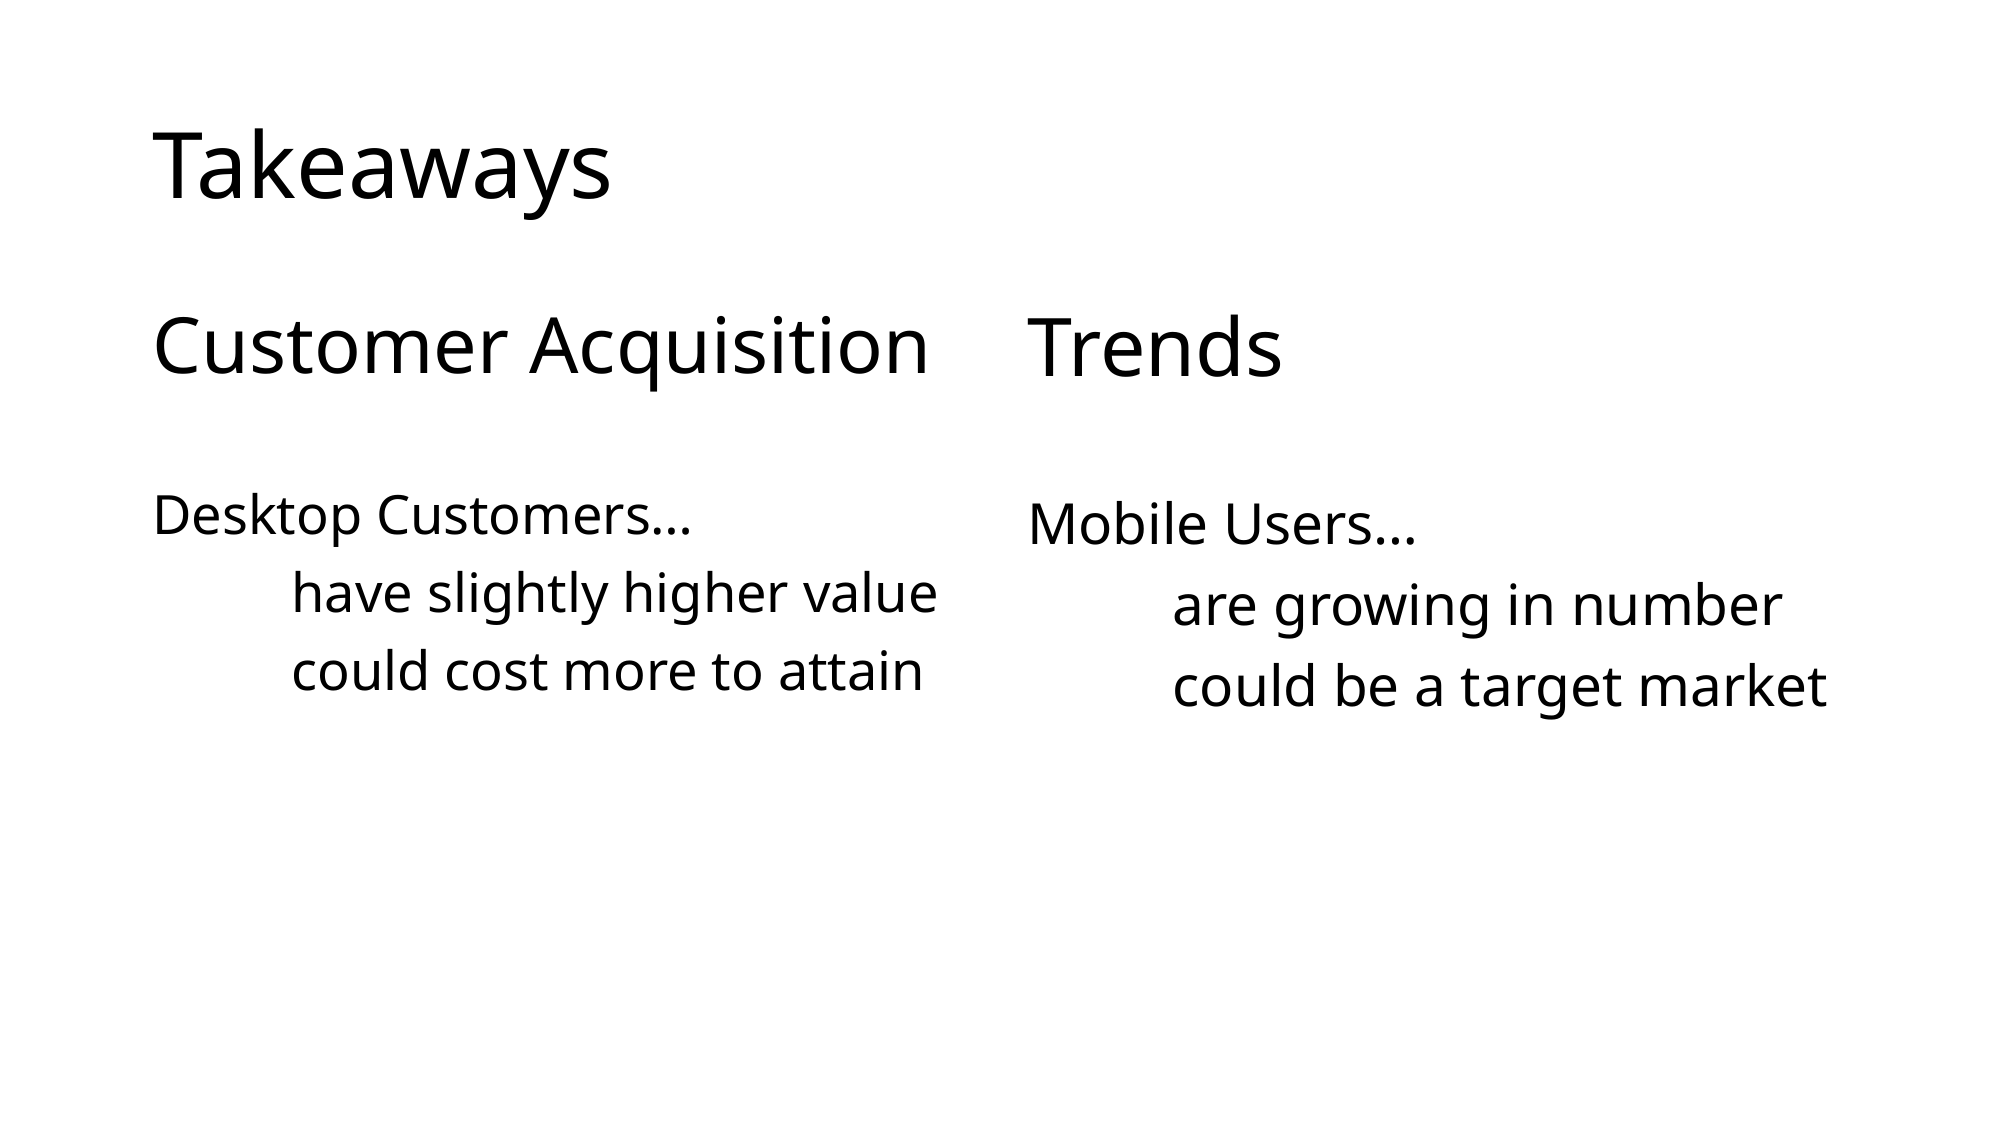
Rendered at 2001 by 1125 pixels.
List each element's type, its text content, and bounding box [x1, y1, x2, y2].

title Takeaways [137, 59, 1863, 278]
list Trends Mobile Users… are growing in number could be a target market [1012, 299, 1863, 1014]
list Customer Acquisition Desktop Customers… have slightly higher value could cost more to attain [137, 299, 988, 1014]
